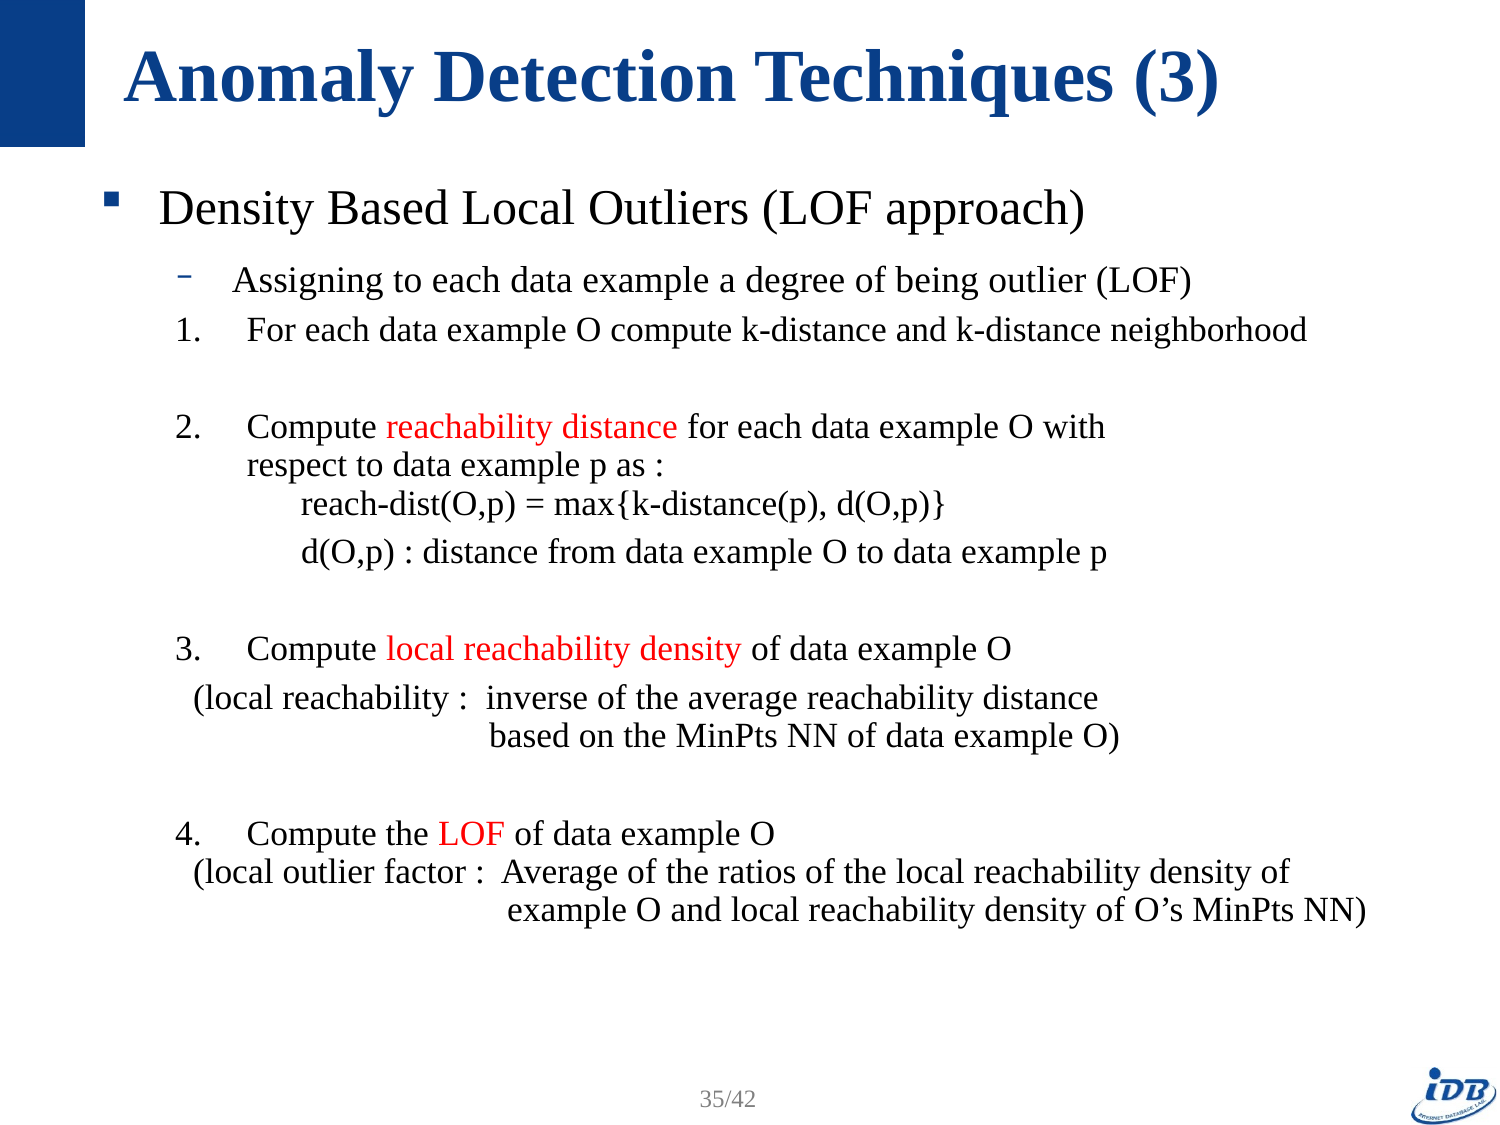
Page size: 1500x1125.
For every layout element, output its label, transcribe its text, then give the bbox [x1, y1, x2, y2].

list Density Based Local Outliers (LOF approach) Assigning to each data example a degree of being outlier (LOF) 1. For each data example O compute k-distance and k-distance neighborhood 2. Compute reachability distance for each data example O with respect to data example p as : reach-dist(O,p) = max{k-distance(p), d(O,p)} d(O,p) : distance from data example O to data example p 3. Compute local reachability density of data example O (local reachability : inverse of the average reachability distance based on the MinPts NN of data example O) 4. Compute the LOF of data example O (local outlier factor : Average of the ratios of the local reachability density of example O and local reachability density of O’s MinPts NN) [85, 174, 1448, 1032]
picture [0, 0, 85, 147]
title Anomaly Detection Techniques (3) [108, 15, 1379, 140]
picture [1411, 1067, 1497, 1125]
